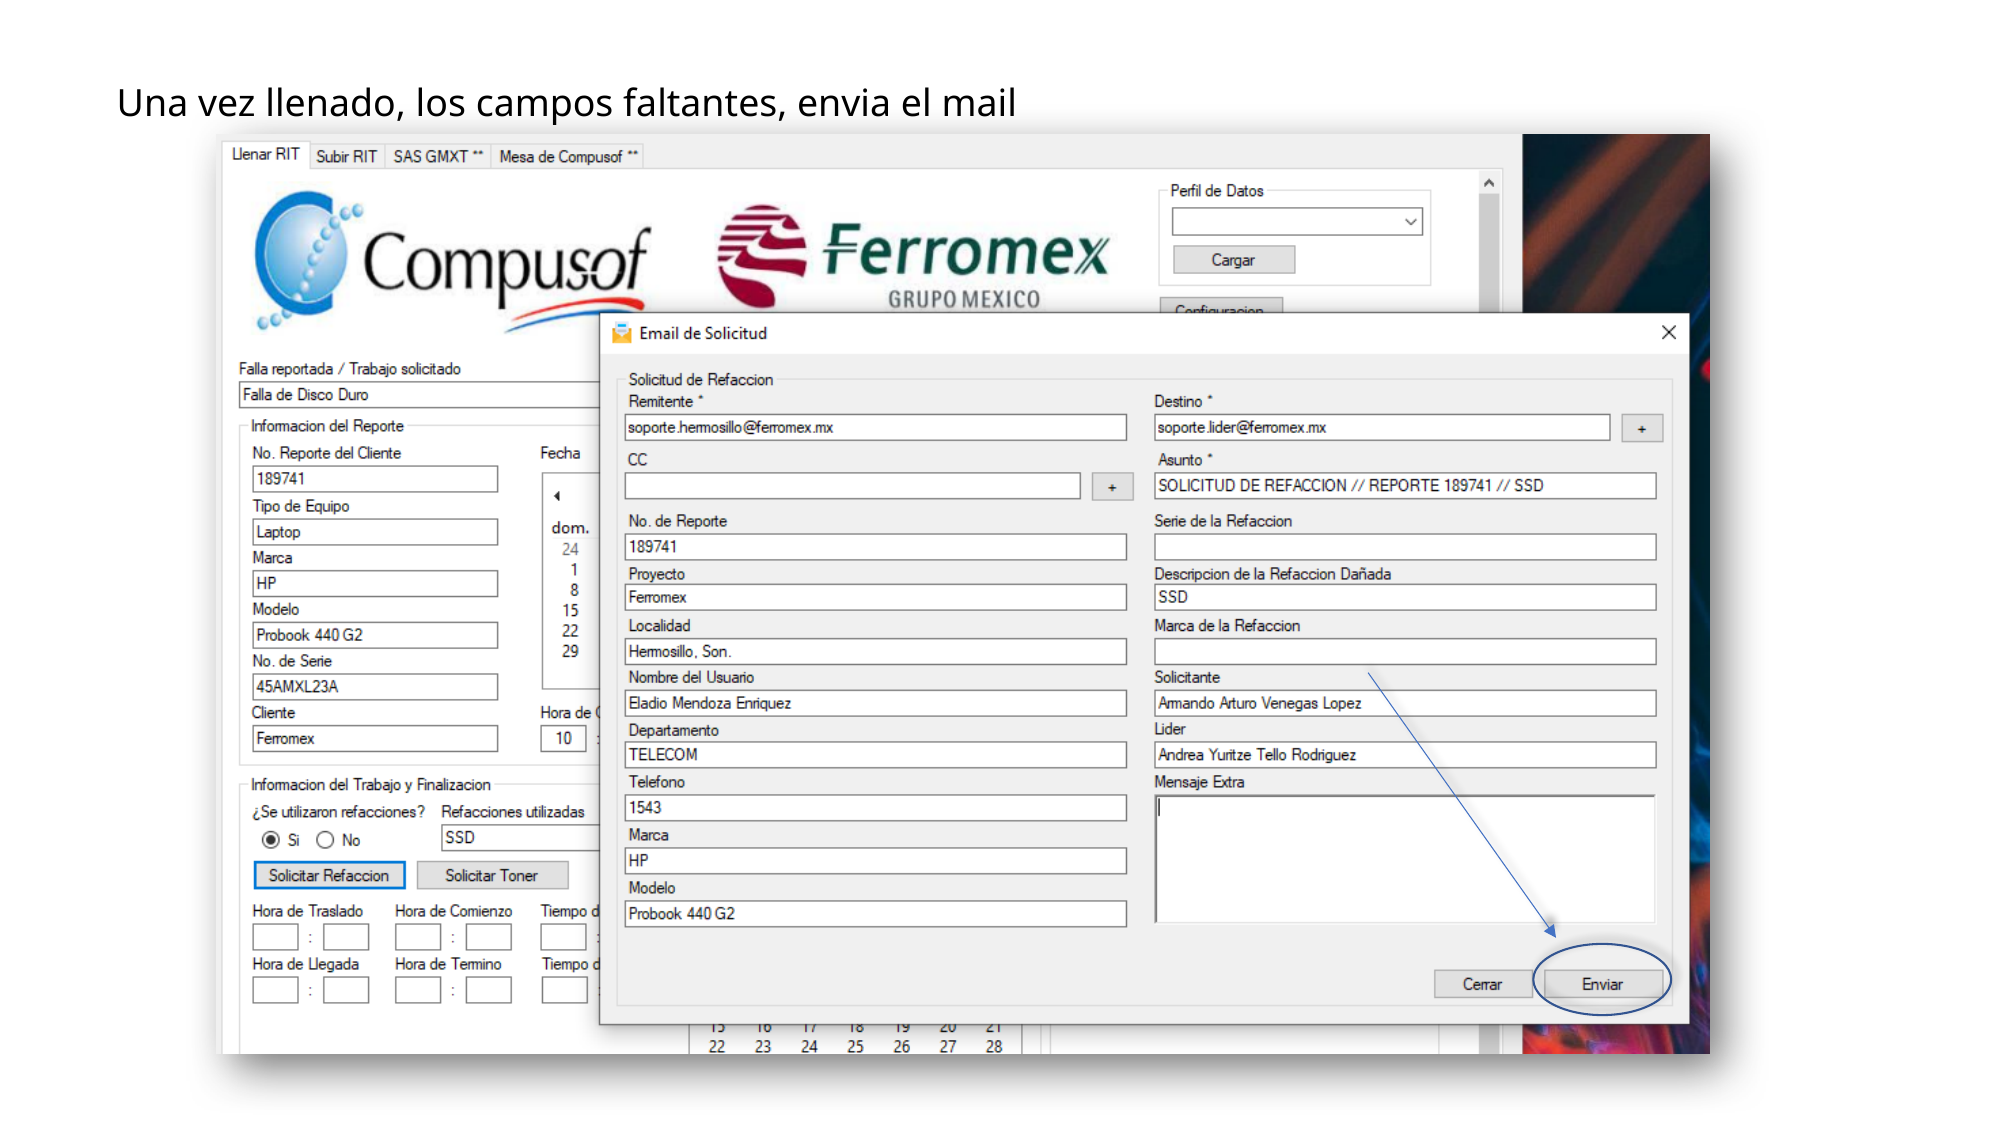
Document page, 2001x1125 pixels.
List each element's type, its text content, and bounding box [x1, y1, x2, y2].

text_box Una vez llenado, los campos faltantes, envia el mail [101, 71, 1033, 132]
picture [1702, 795, 1710, 801]
picture [216, 134, 1710, 1054]
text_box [1368, 672, 1557, 938]
